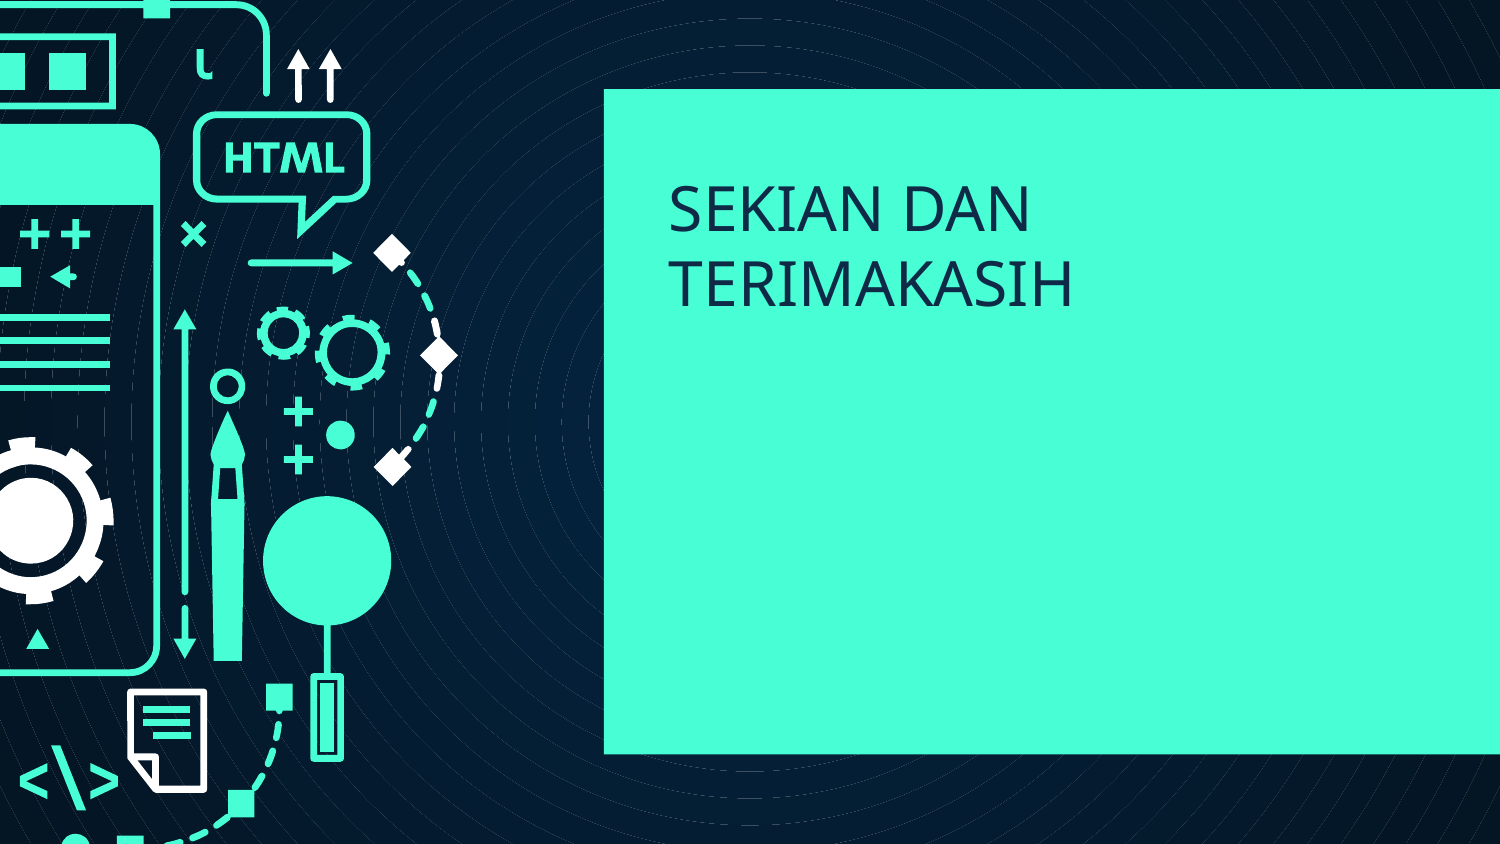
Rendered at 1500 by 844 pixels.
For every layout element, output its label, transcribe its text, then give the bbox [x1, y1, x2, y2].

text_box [0, 0, 459, 844]
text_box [672, 186, 699, 231]
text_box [779, 187, 794, 230]
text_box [844, 187, 878, 230]
title SEKIAN DAN TERIMAKASIH [653, 234, 1241, 334]
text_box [798, 187, 835, 230]
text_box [946, 187, 983, 230]
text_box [744, 187, 773, 230]
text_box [710, 187, 733, 230]
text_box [992, 187, 1026, 230]
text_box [908, 187, 942, 230]
